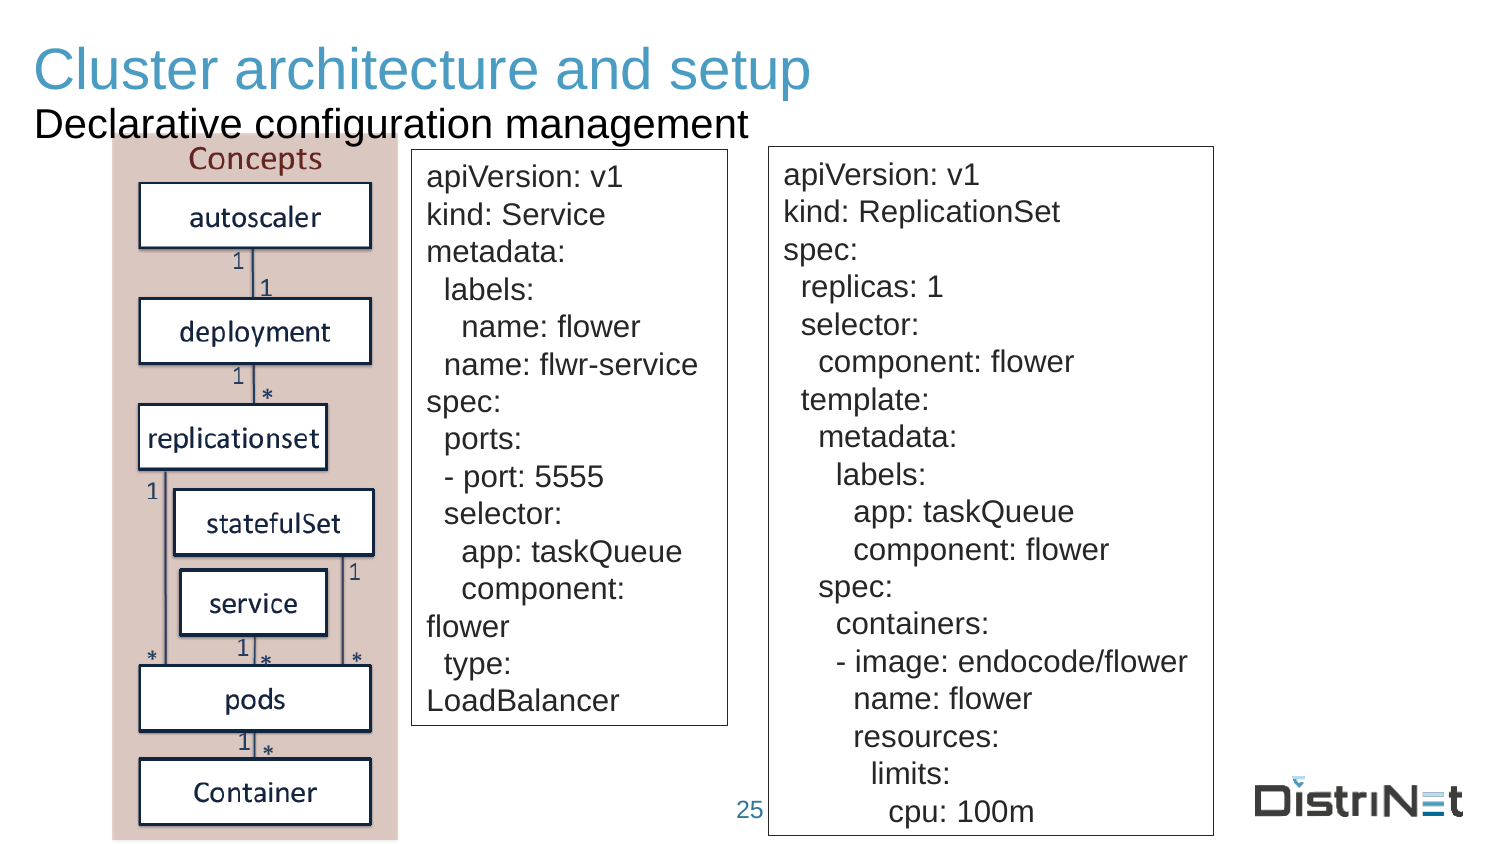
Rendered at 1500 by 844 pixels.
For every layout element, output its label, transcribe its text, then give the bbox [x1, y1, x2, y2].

picture [1255, 776, 1463, 817]
text_box Cluster architecture and setup [26, 23, 1463, 110]
text_box apiVersion: v1 kind: Service metadata: labels: name: flower name: flwr-service spec: ports: - port: 5555 selector: app: taskQueue component: flower type: LoadBalancer [411, 156, 728, 726]
picture [105, 121, 406, 844]
text_box apiVersion: v1 kind: ReplicationSet spec: replicas: 1 selector: component: flower template: metadata: labels: app: taskQueue component: flower spec: containers: - image: endocode/flower name: flower resources: limits: cpu: 100m [768, 156, 1214, 836]
slide_number 25 [726, 785, 768, 833]
text_box Declarative configuration management [26, 110, 1463, 156]
